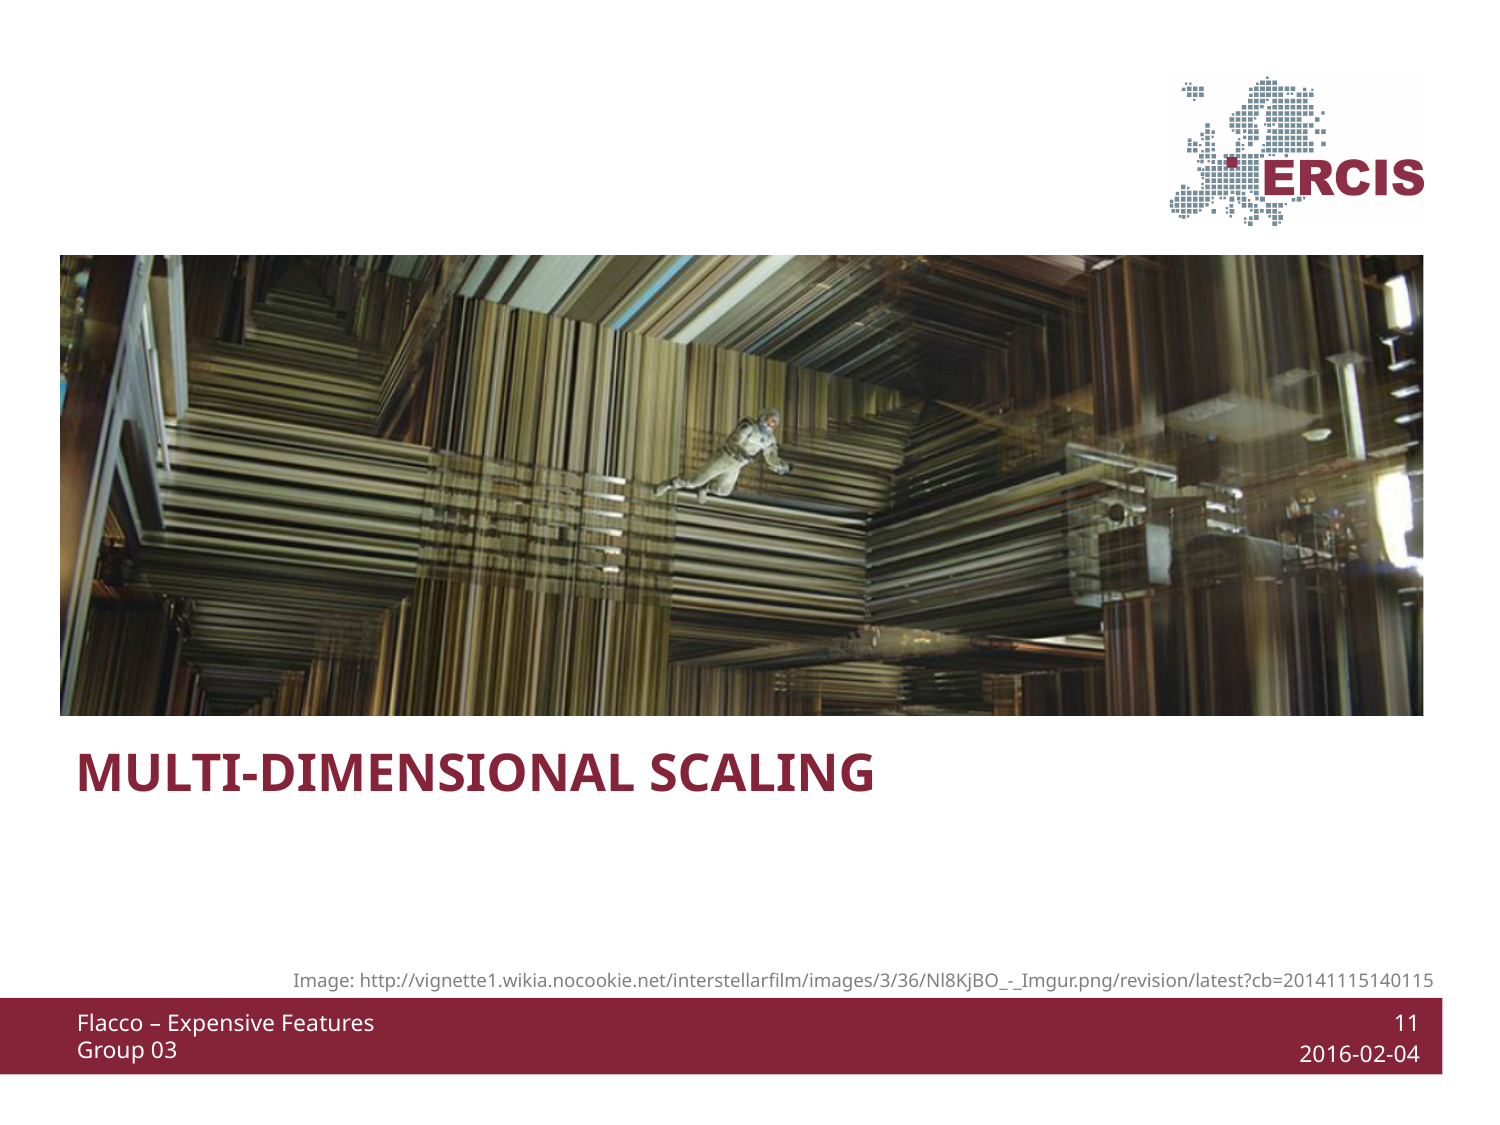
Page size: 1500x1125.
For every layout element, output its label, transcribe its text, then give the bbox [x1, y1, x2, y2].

picture [59, 255, 1424, 717]
picture [1167, 72, 1426, 229]
text_box Image: http://vignette1.wikia.nocookie.net/interstellarfilm/images/3/36/Nl8KjBO_-_Imgur.png/revision/latest?cb=20141115140115 [128, 961, 1447, 999]
list Multi-Dimensional Scaling [60, 731, 1424, 811]
